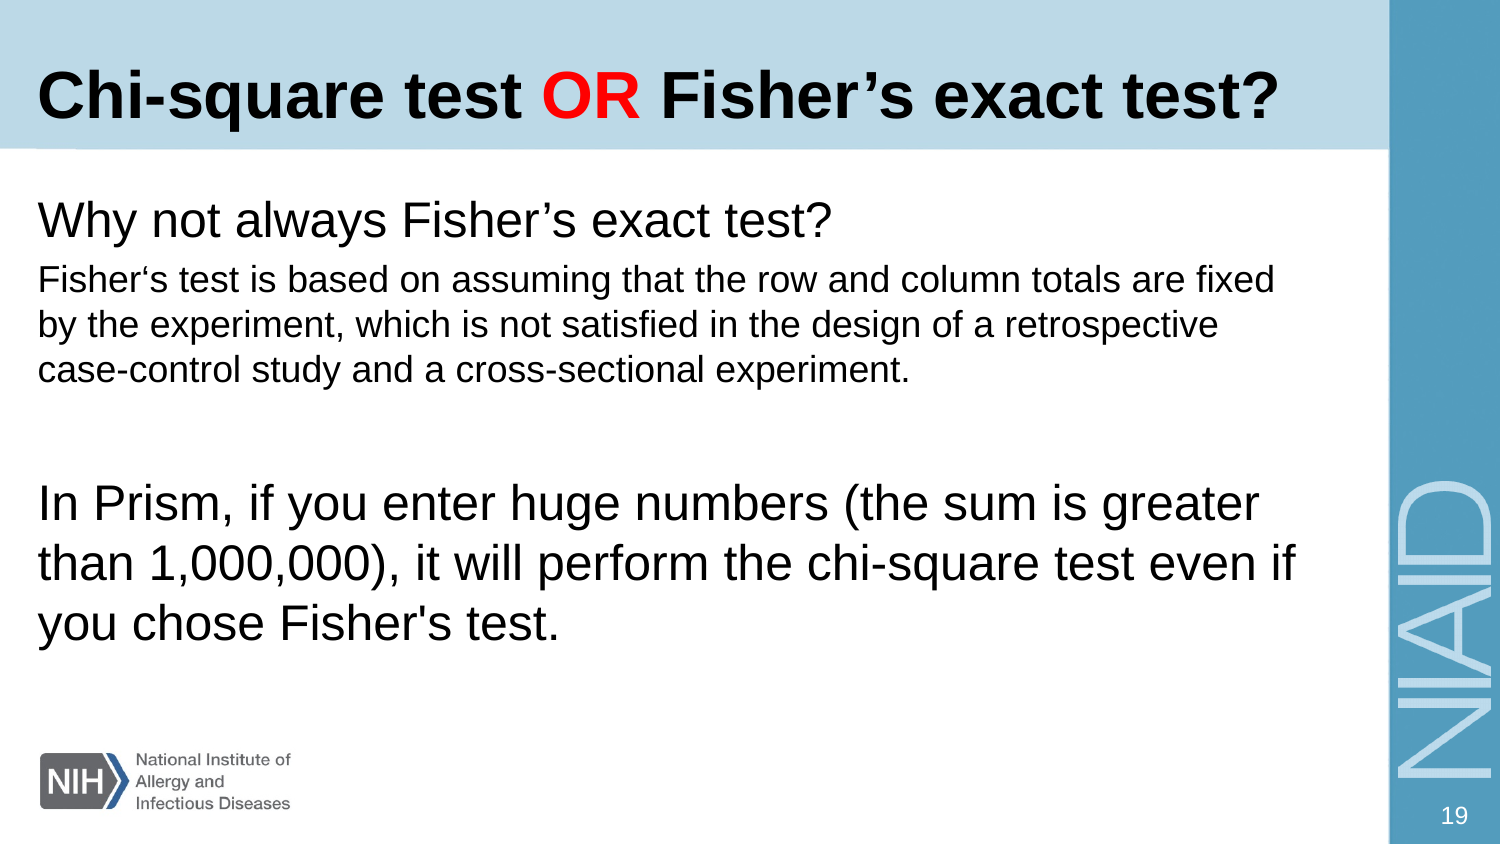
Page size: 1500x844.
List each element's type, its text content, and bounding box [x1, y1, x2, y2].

slide_number 19 [1396, 789, 1484, 837]
picture [0, 0, 1500, 844]
title Chi-square test OR Fisher’s exact test? [37, 19, 1314, 132]
list Why not always Fisher’s exact test? Fisher‘s test is based on assuming that the row and column totals are fixed by the experiment, which is not satisfied in the design of a retrospective case-control study and a cross-sectional experiment. In Prism, if you enter huge numbers (the sum is greater than 1,000,000), it will perform the chi-square test even if you chose Fisher's test. [37, 187, 1313, 732]
